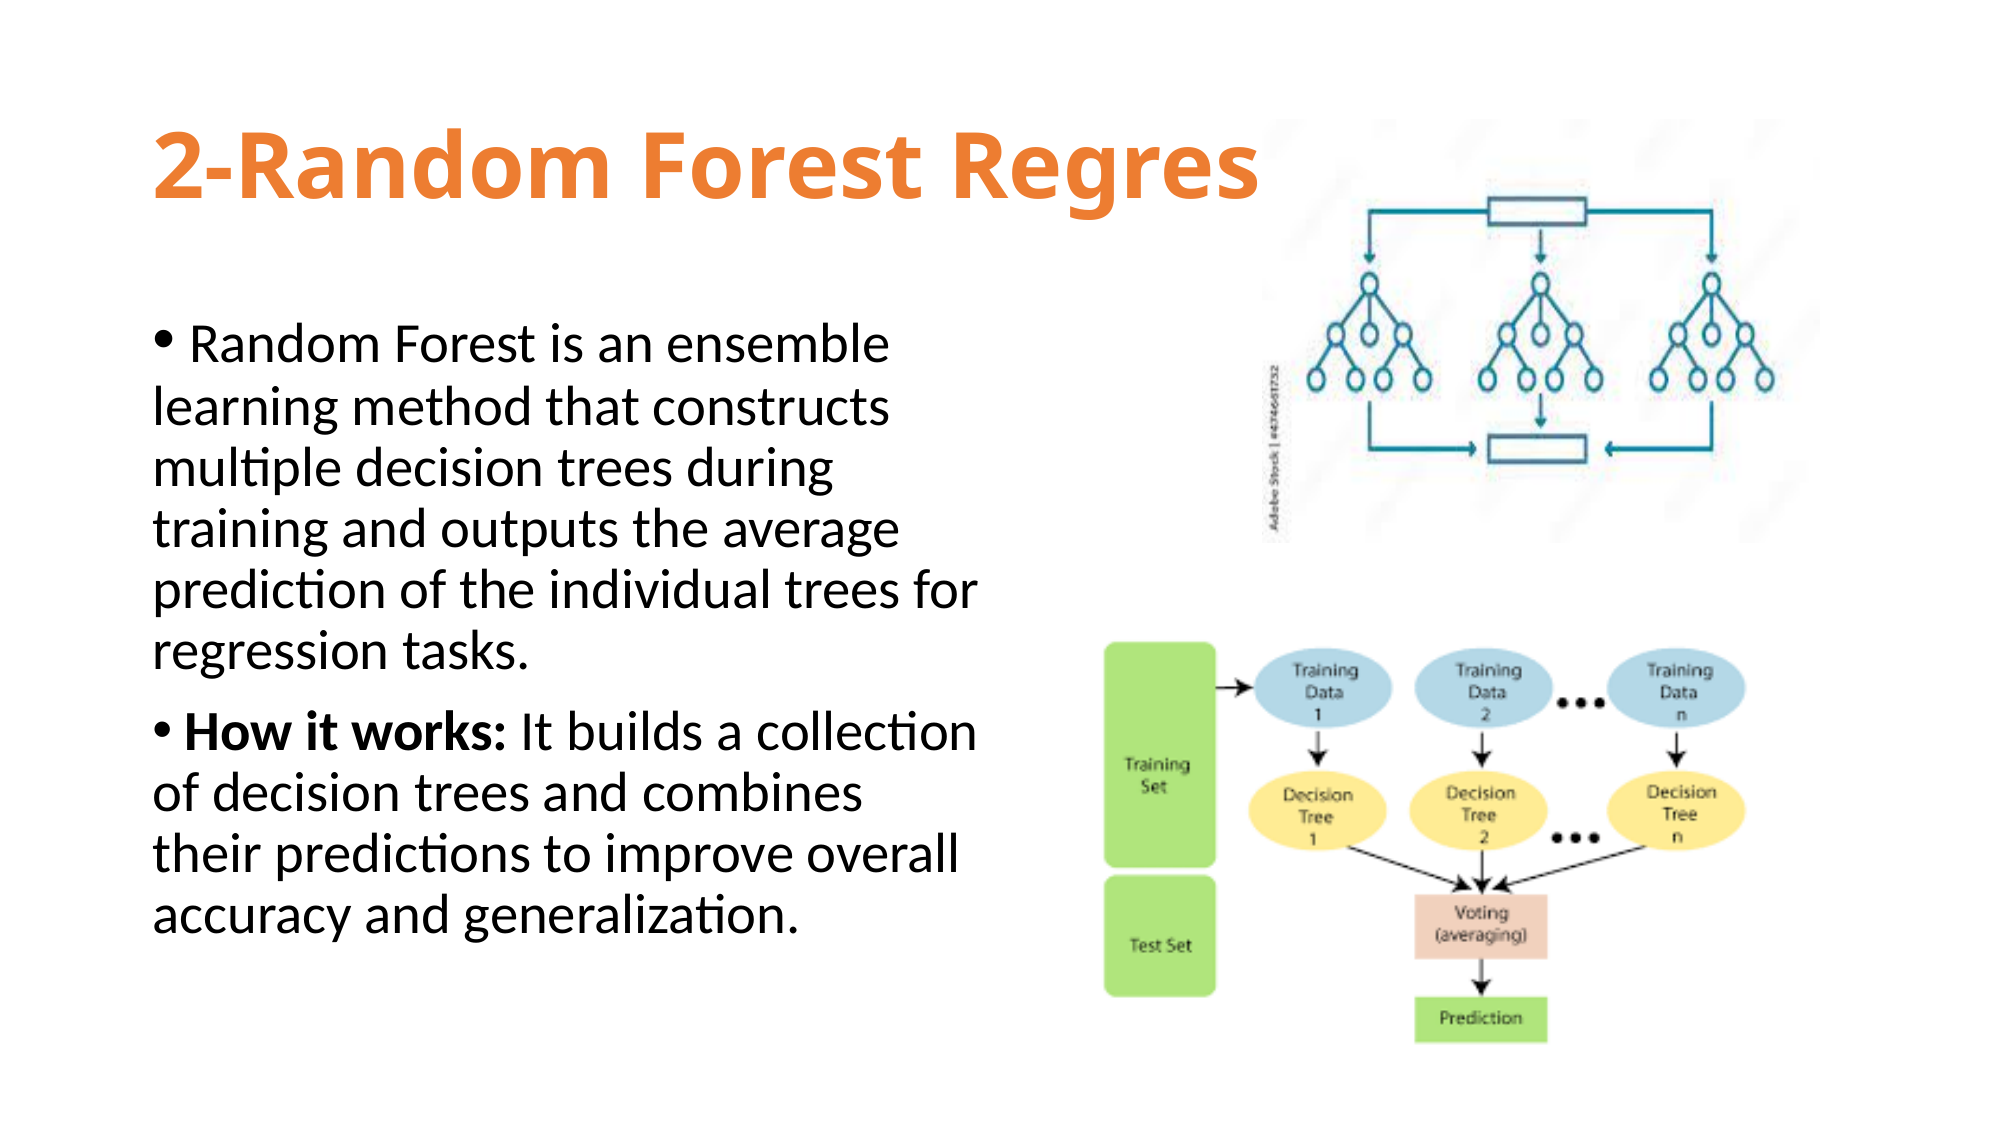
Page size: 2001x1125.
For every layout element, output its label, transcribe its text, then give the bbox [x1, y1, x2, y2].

picture [1262, 119, 1820, 543]
title 2-Random Forest Regressor [137, 59, 1863, 278]
picture [1100, 638, 1752, 1047]
list Random Forest is an ensemble learning method that constructs multiple decision trees during training and outputs the average prediction of the individual trees for regression tasks. How it works: It builds a collection of decision trees and combines their predictions to improve overall accuracy and generalization. [137, 299, 1000, 1014]
